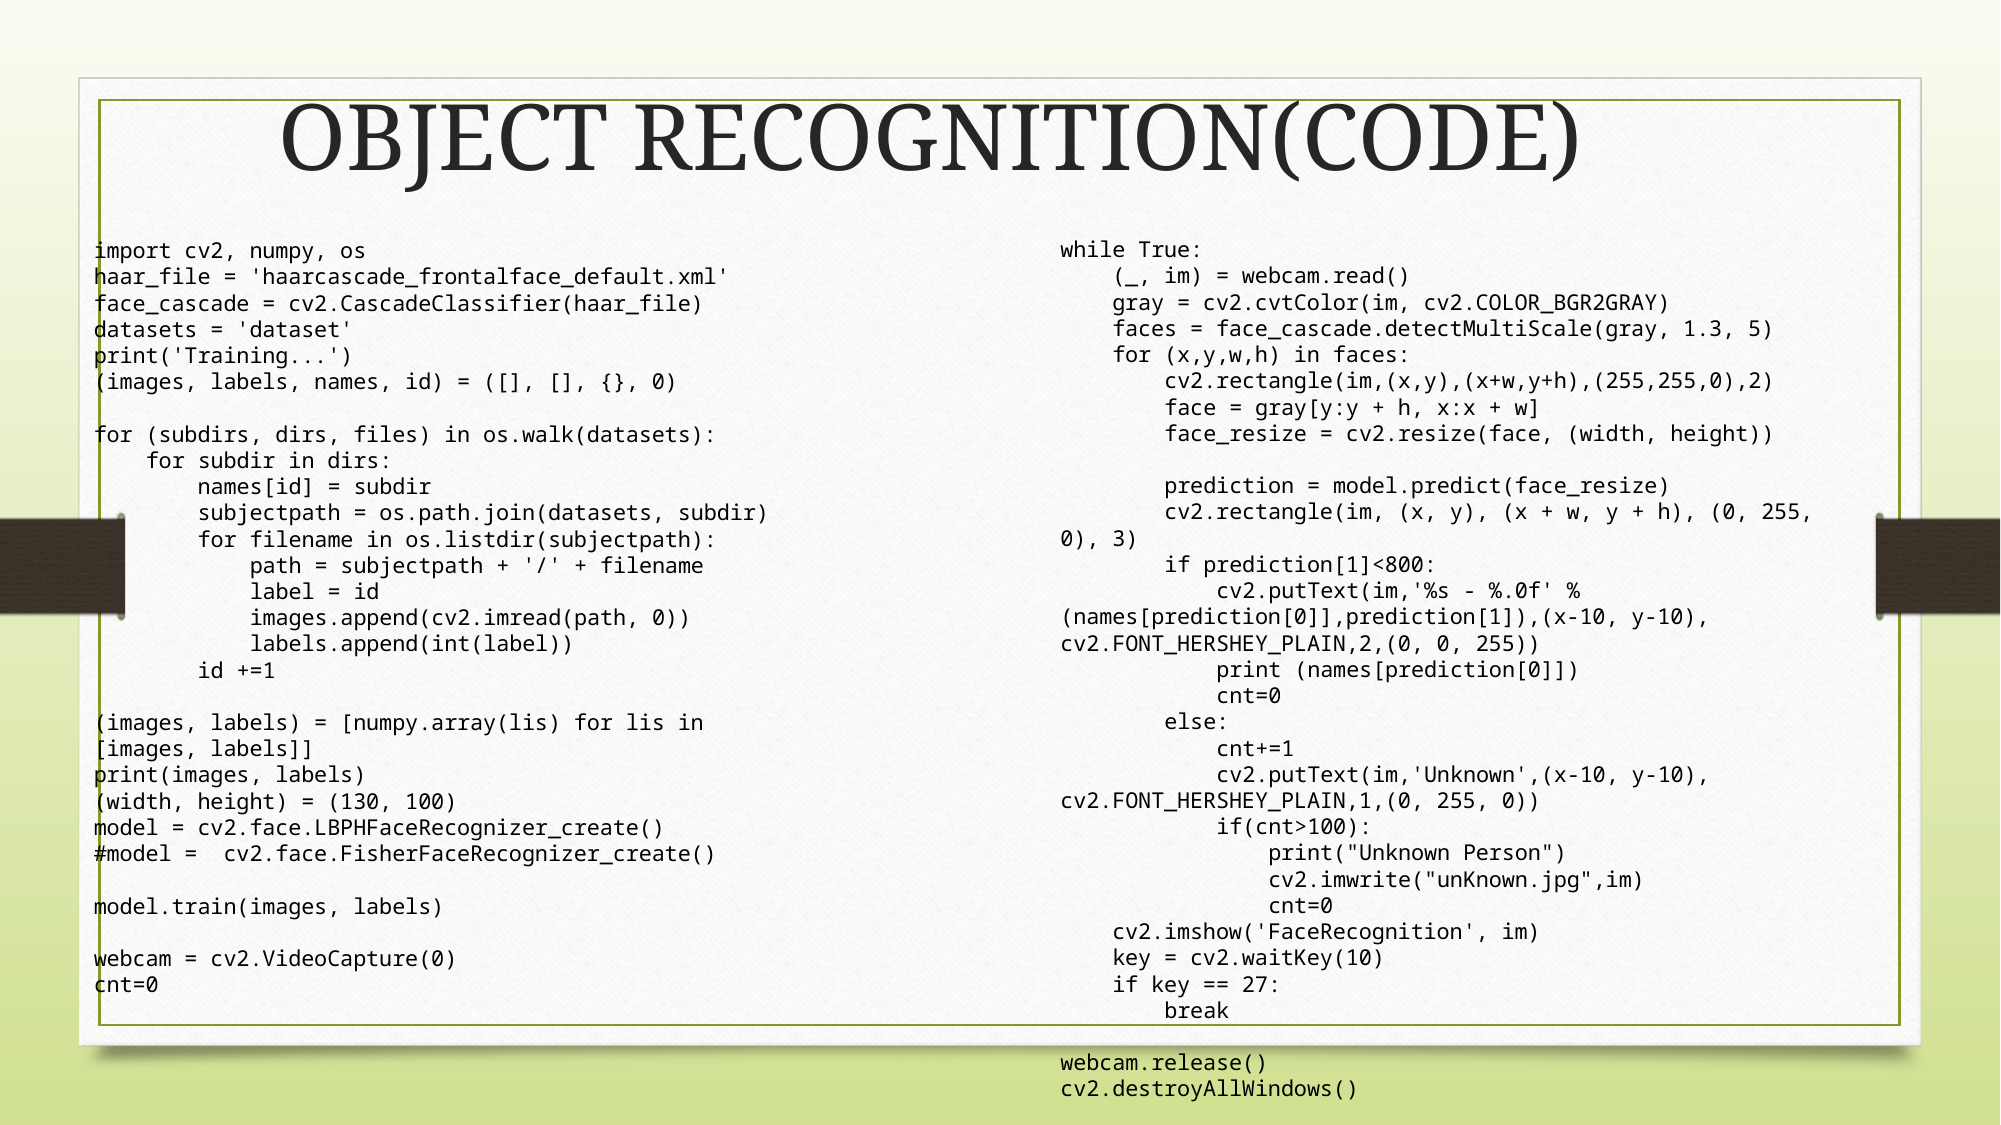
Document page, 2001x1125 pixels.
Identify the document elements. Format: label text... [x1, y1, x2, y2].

picture [0, 0, 2001, 1125]
text_box import cv2, numpy, os haar_file = 'haarcascade_frontalface_default.xml' face_cascade = cv2.CascadeClassifier(haar_file) datasets = 'dataset' print('Training...') (images, labels, names, id) = ([], [], {}, 0) for (subdirs, dirs, files) in os.walk(datasets): for subdir in dirs: names[id] = subdir subjectpath = os.path.join(datasets, subdir) for filename in os.listdir(subjectpath): path = subjectpath + '/' + filename label = id images.append(cv2.imread(path, 0)) labels.append(int(label)) id +=1 (images, labels) = [numpy.array(lis) for lis in [images, labels]] print(images, labels) (width, height) = (130, 100) model = cv2.face.LBPHFaceRecognizer_create() #model = cv2.face.FisherFaceRecognizer_create() model.train(images, labels) webcam = cv2.VideoCapture(0) cnt=0 [78, 229, 829, 1057]
text_box while True: (_, im) = webcam.read() gray = cv2.cvtColor(im, cv2.COLOR_BGR2GRAY) faces = face_cascade.detectMultiScale(gray, 1.3, 5) for (x,y,w,h) in faces: cv2.rectangle(im,(x,y),(x+w,y+h),(255,255,0),2) face = gray[y:y + h, x:x + w] face_resize = cv2.resize(face, (width, height)) prediction = model.predict(face_resize) cv2.rectangle(im, (x, y), (x + w, y + h), (0, 255, 0), 3) if prediction[1]<800: cv2.putText(im,'%s - %.0f' % (names[prediction[0]],prediction[1]),(x-10, y-10), cv2.FONT_HERSHEY_PLAIN,2,(0, 0, 255)) print (names[prediction[0]]) cnt=0 else: cnt+=1 cv2.putText(im,'Unknown',(x-10, y-10), cv2.FONT_HERSHEY_PLAIN,1,(0, 255, 0)) if(cnt>100): print("Unknown Person") cv2.imwrite("unKnown.jpg",im) cnt=0 cv2.imshow('FaceRecognition', im) key = cv2.waitKey(10) if key == 27: break webcam.release() cv2.destroyAllWindows() [1045, 228, 1857, 1125]
title OBJECT RECOGNITION(CODE) [137, 59, 1725, 207]
